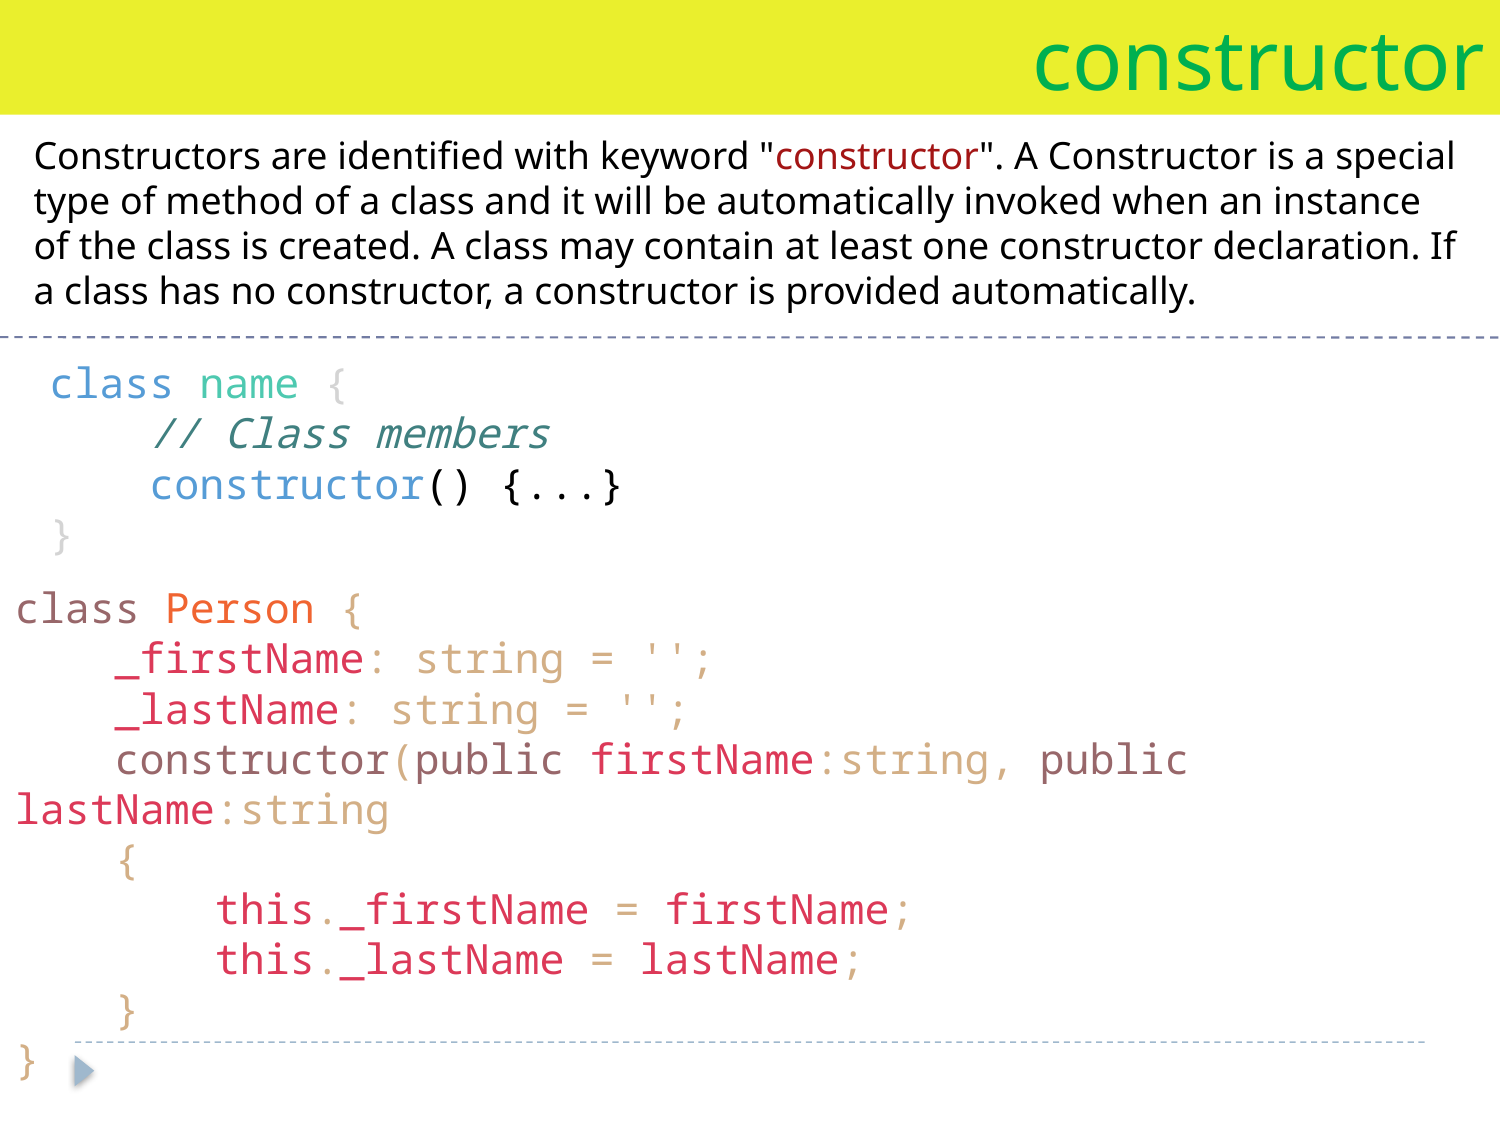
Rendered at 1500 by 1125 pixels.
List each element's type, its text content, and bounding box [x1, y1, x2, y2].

text_box class Person { _firstName: string = ''; _lastName: string = ''; constructor(public firstName:string, public lastName:string { this._firstName = firstName; this._lastName = lastName; } } [0, 574, 1500, 1090]
text_box Constructors are identified with keyword "constructor". A Constructor is a special type of method of a class and it will be automatically invoked when an instance of the class is created. A class may contain at least one constructor declaration. If a class has no constructor, a constructor is provided automatically. [18, 124, 1482, 320]
text_box constructor [0, 0, 1500, 115]
text_box class name { // Class members constructor() {...} } [34, 350, 1463, 565]
